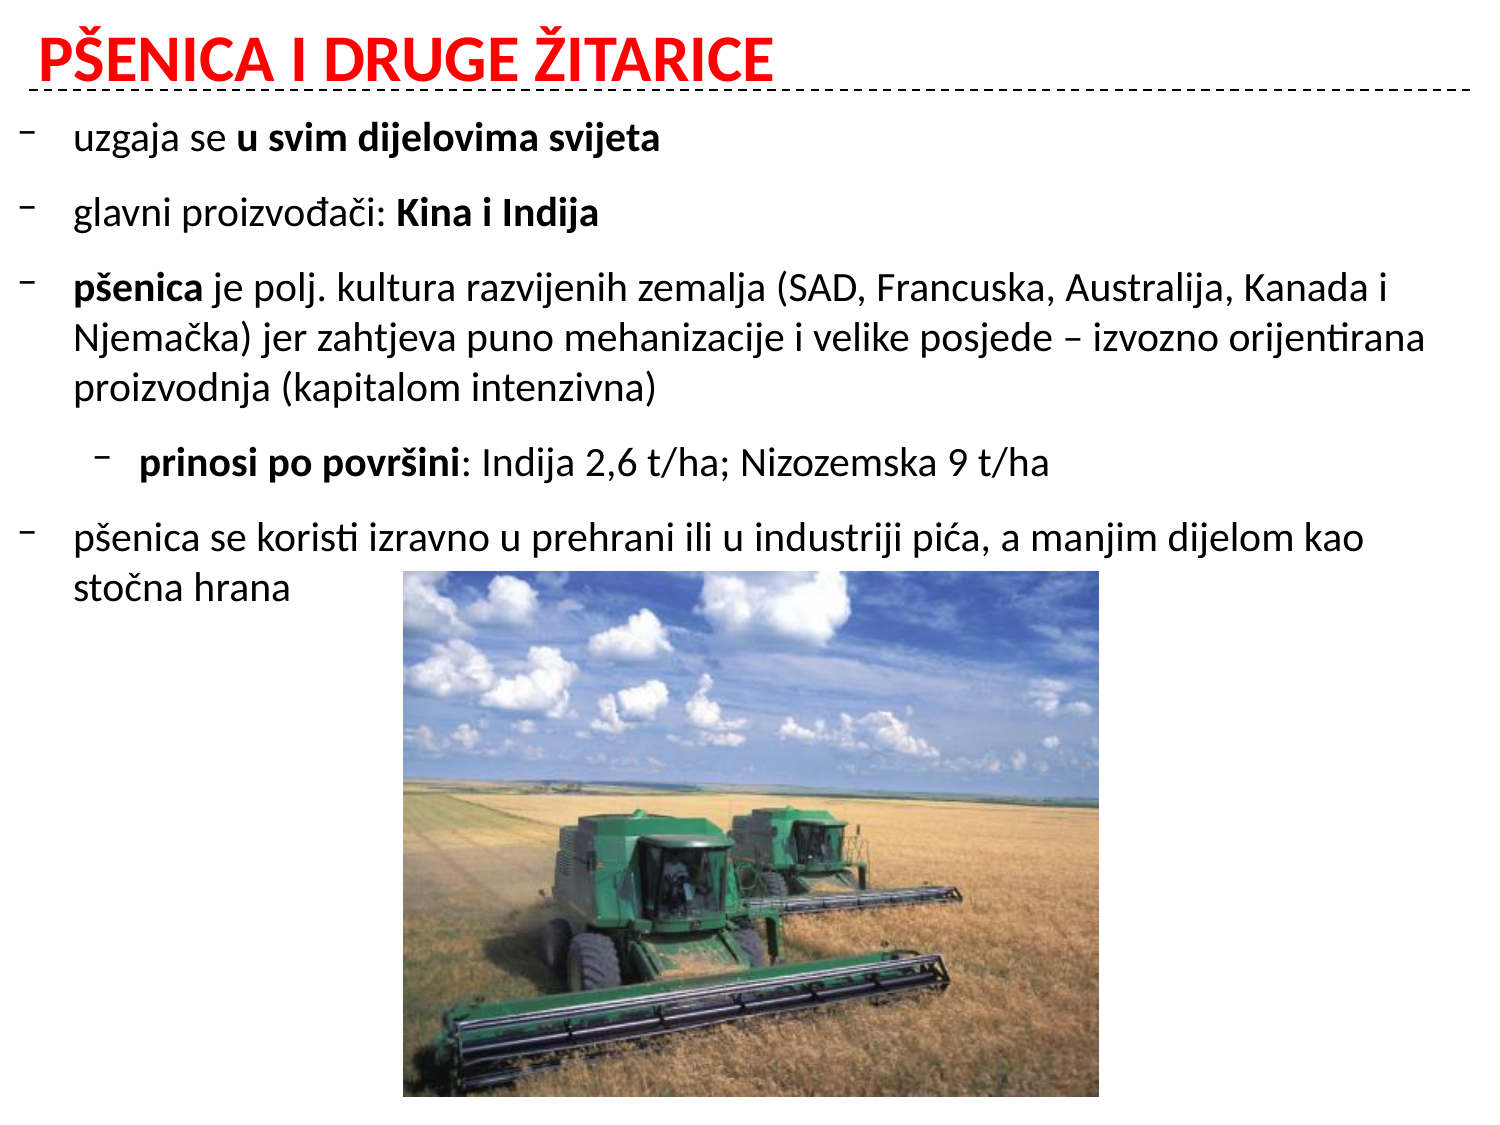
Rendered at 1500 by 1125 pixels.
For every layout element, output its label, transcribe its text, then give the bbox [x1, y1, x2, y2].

text_box uzgaja se u svim dijelovima svijeta glavni proizvođači: Kina i Indija pšenica je polj. kultura razvijenih zemalja (SAD, Francuska, Australija, Kanada i Njemačka) jer zahtjeva puno mehanizacije i velike posjede – izvozno orijentirana proizvodnja (kapitalom intenzivna) prinosi po površini: Indija 2,6 t/ha; Nizozemska 9 t/ha pšenica se koristi izravno u prehrani ili u industriji pića, a manjim dijelom kao stočna hrana [1, 101, 1500, 1094]
picture [403, 570, 1099, 1097]
title PŠENICA I DRUGE ŽITARICE [23, 7, 1477, 102]
